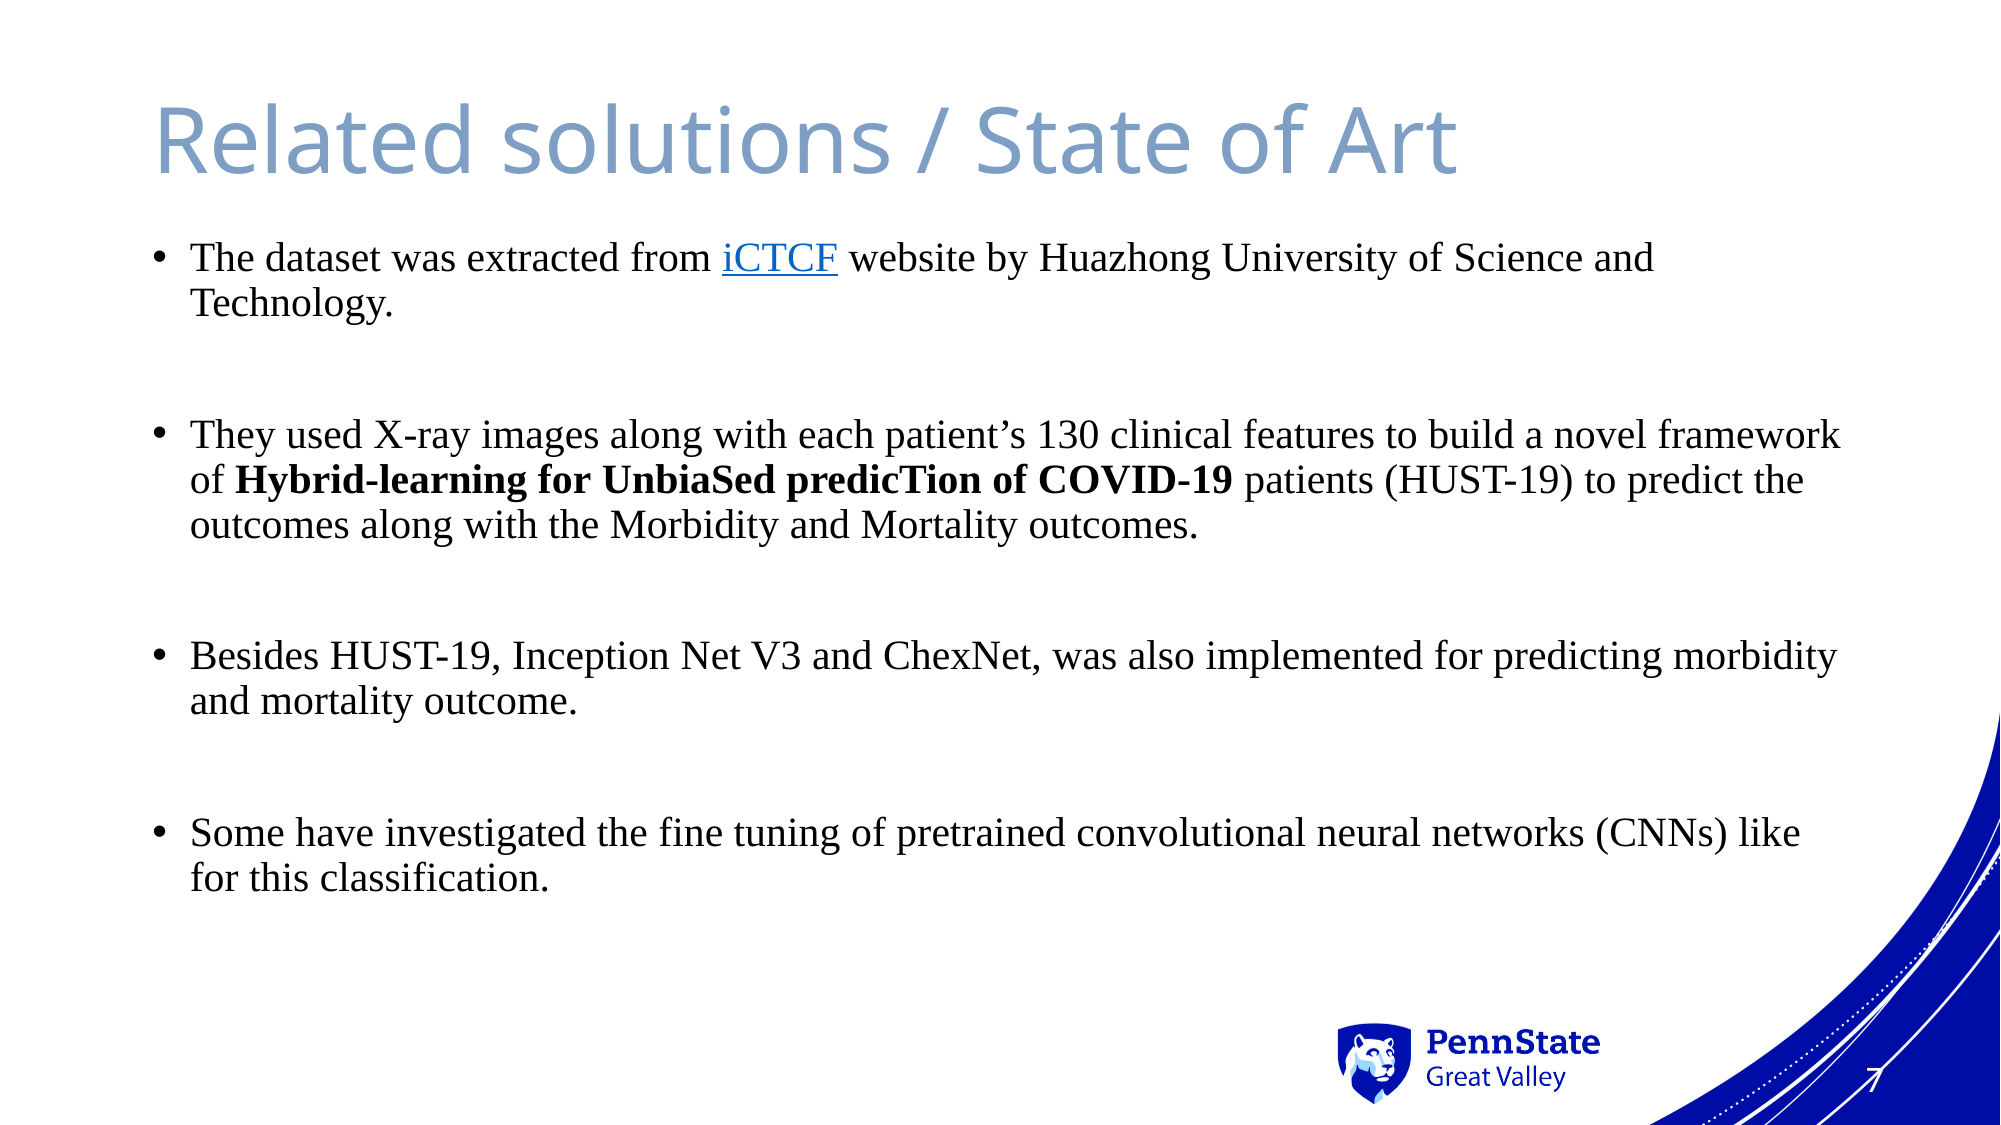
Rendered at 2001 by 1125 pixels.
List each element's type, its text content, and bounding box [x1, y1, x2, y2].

title Related solutions / State of Art [137, 59, 1863, 228]
picture [0, 0, 2000, 1125]
list The dataset was extracted from iCTCF website by Huazhong University of Science and Technology. They used X-ray images along with each patient’s 130 clinical features to build a novel framework of Hybrid-learning for UnbiaSed predicTion of COVID-19 patients (HUST-19) to predict the outcomes along with the Morbidity and Mortality outcomes. Besides HUST-19, Inception Net V3 and ChexNet, was also implemented for predicting morbidity and mortality outcome. Some have investigated the fine tuning of pretrained convolutional neural networks (CNNs) like for this classification. [137, 228, 1863, 1014]
